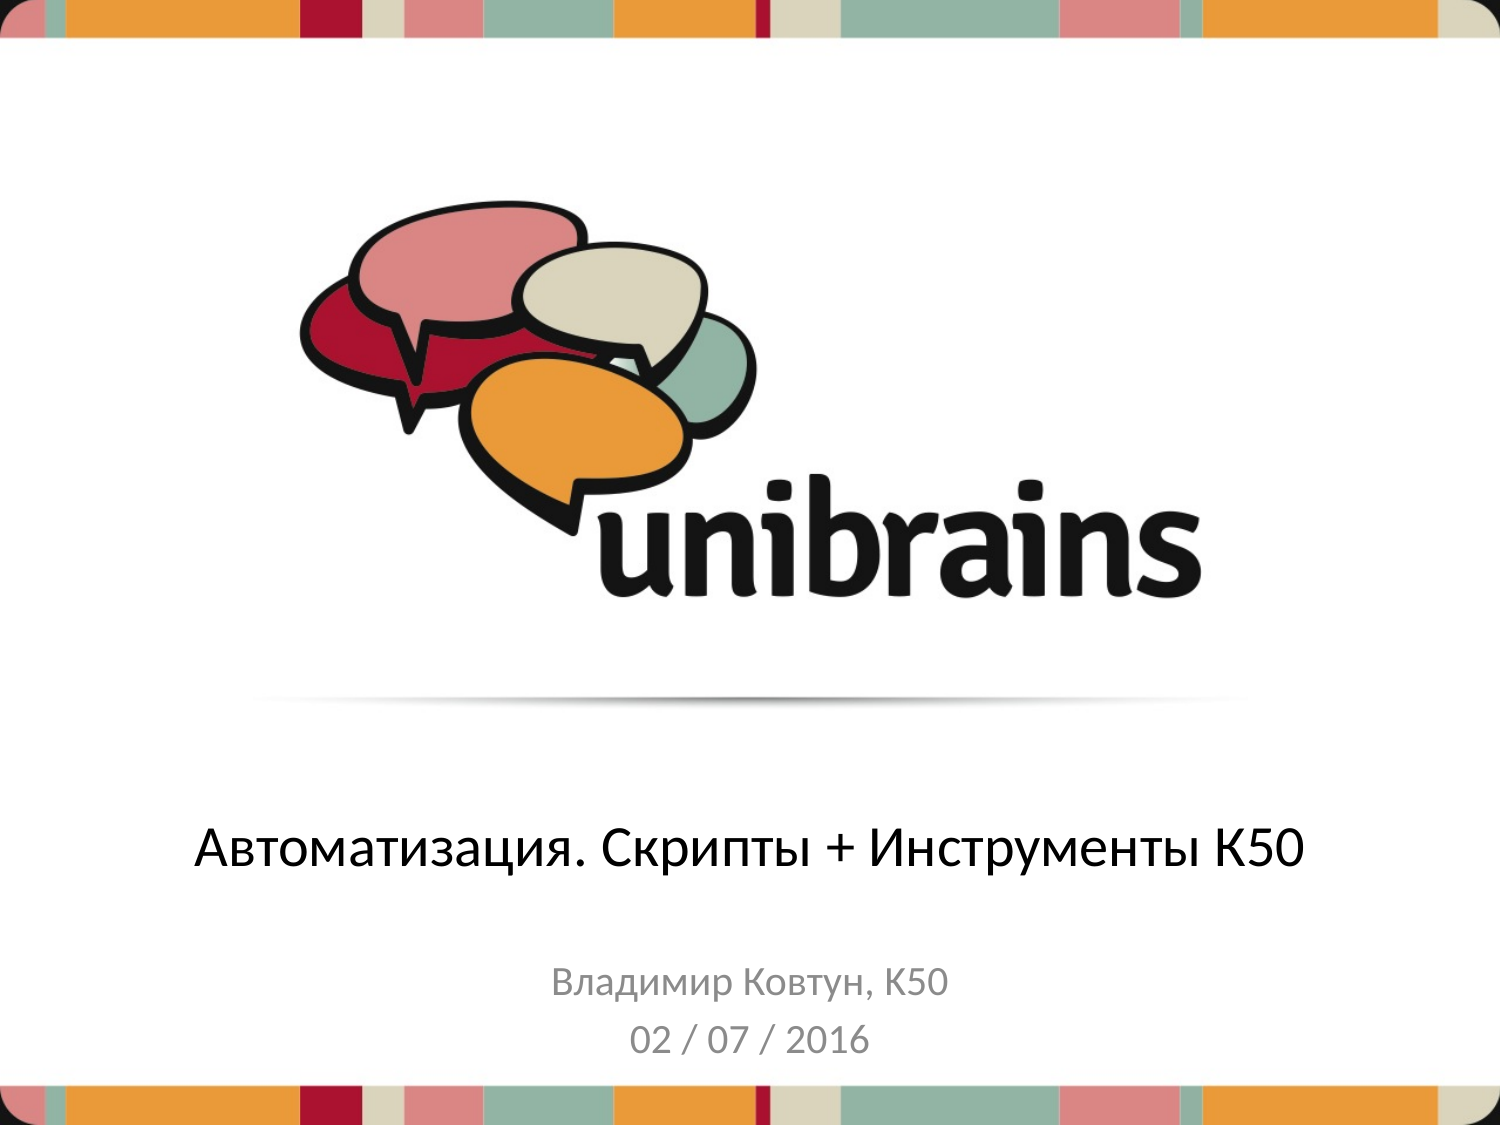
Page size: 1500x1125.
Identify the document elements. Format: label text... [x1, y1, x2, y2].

title Автоматизация. Скрипты + Инструменты К50 [112, 748, 1388, 939]
picture [0, 0, 1500, 1125]
subtitle Владимир Ковтун, K50 02 / 07 / 2016 [112, 946, 1388, 1006]
